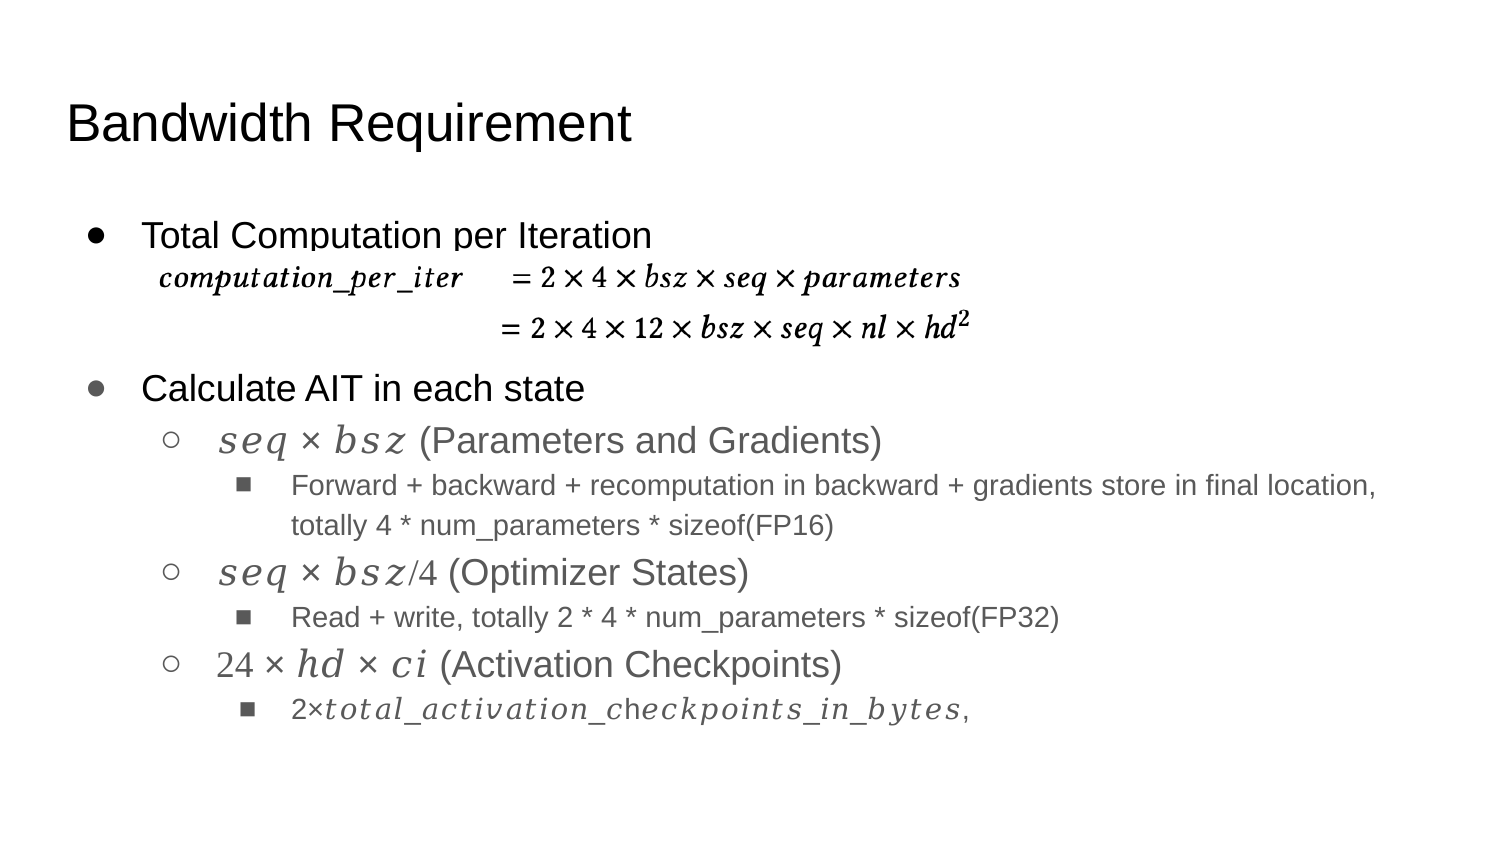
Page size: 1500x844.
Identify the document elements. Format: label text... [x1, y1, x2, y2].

title Bandwidth Requirement [51, 72, 1449, 167]
list Total Computation per Iteration Calculate AIT in each state 𝑠𝑒𝑞 × 𝑏𝑠𝑧 (Parameters and Gradients) Forward + backward + recomputation in backward + gradients store in final location, totally 4 * num_parameters * sizeof(FP16) 𝑠𝑒𝑞 × 𝑏𝑠𝑧/4 (Optimizer States) Read + write, totally 2 * 4 * num_parameters * sizeof(FP32) 24 × h𝑑 × 𝑐𝑖 (Activation Checkpoints) 2×𝑡𝑜𝑡𝑎𝑙_𝑎𝑐𝑡𝑖𝑣𝑎𝑡𝑖𝑜𝑛_𝑐h𝑒𝑐𝑘𝑝𝑜𝑖𝑛𝑡𝑠_𝑖𝑛_𝑏𝑦𝑡𝑒𝑠, [51, 189, 1449, 812]
picture [147, 251, 984, 359]
